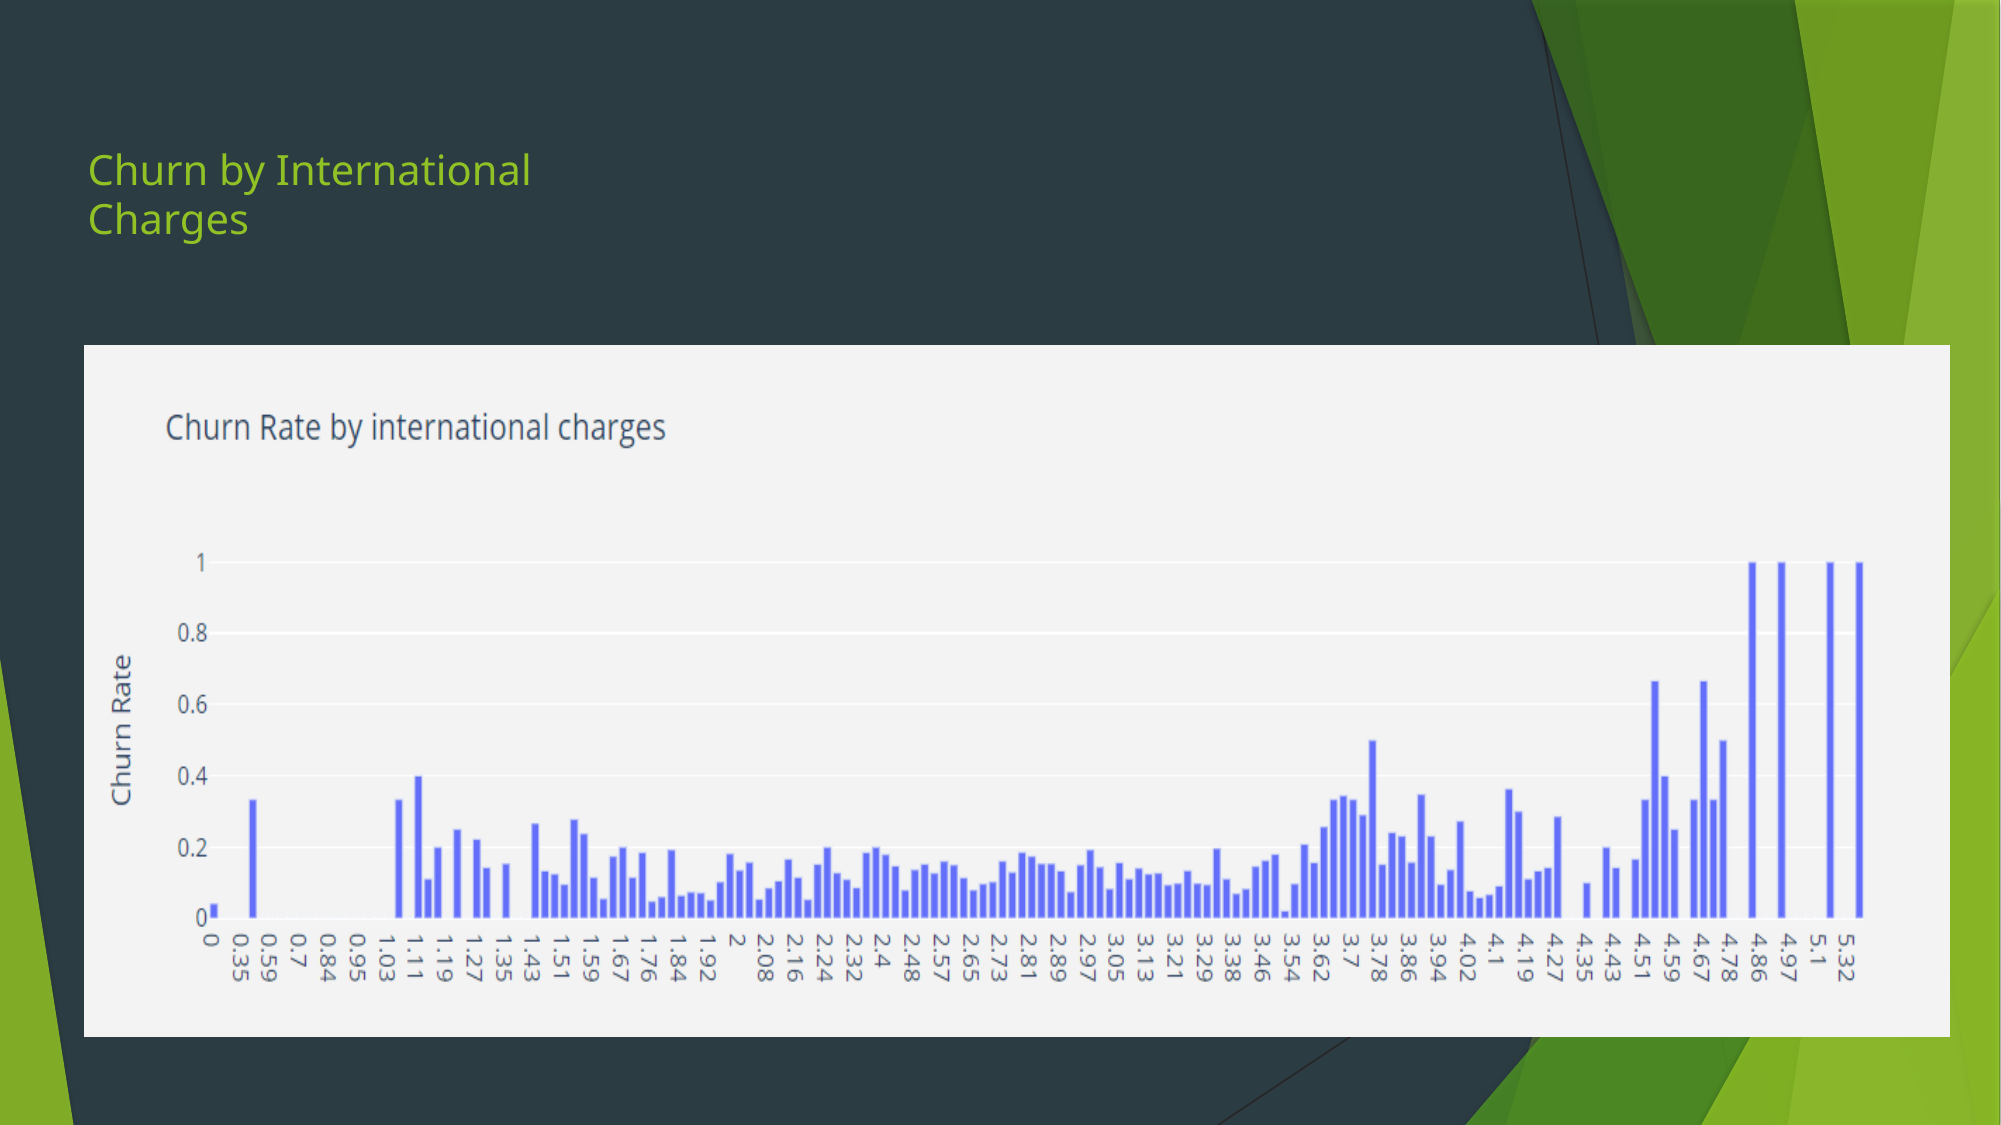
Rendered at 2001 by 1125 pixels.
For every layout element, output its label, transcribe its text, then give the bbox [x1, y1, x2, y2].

title Churn by International Charges [72, 41, 705, 251]
picture [84, 344, 1951, 1037]
